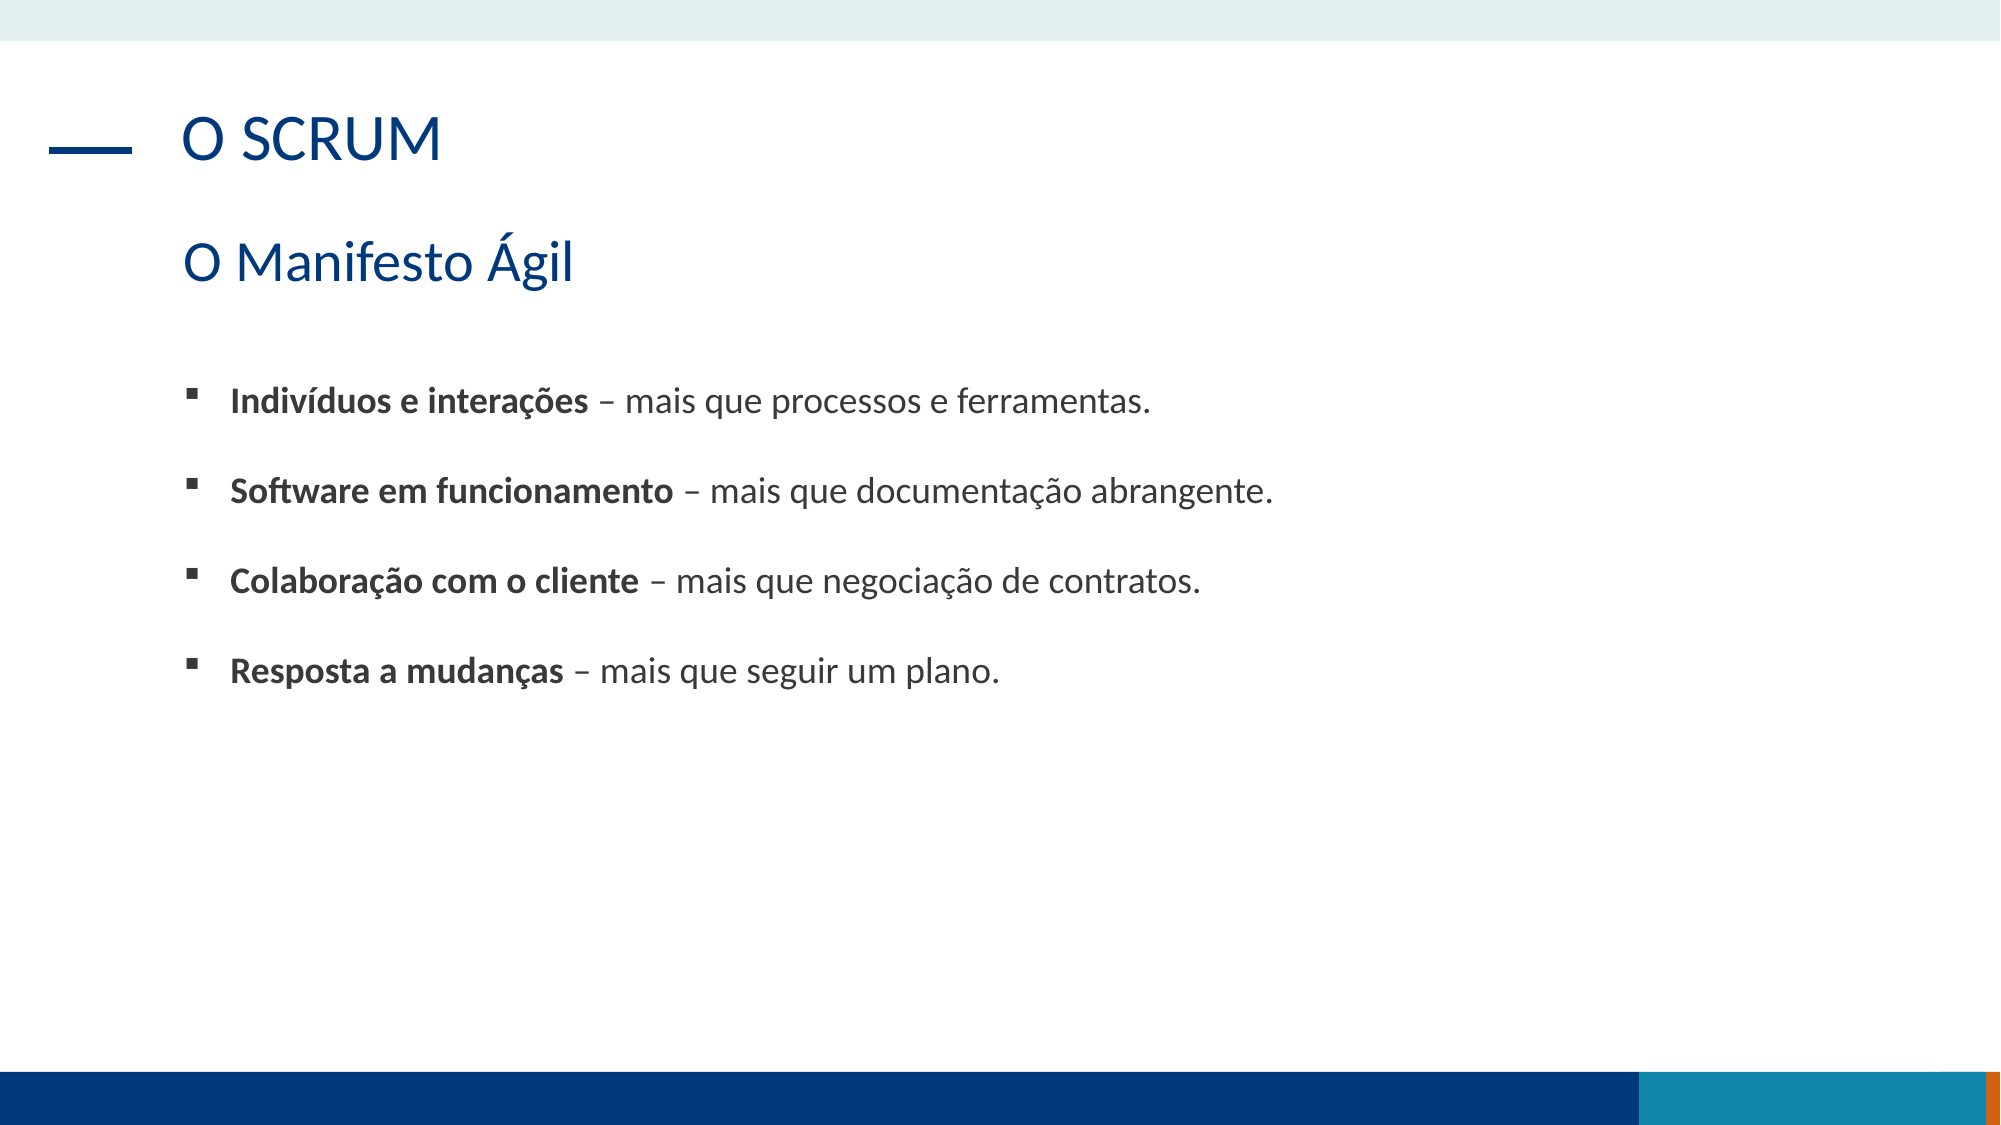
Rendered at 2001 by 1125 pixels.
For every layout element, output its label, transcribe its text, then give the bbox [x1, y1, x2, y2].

text_box Indivíduos e interações – mais que processos e ferramentas. Software em funcionamento – mais que documentação abrangente. Colaboração com o cliente – mais que negociação de contratos. Resposta a mudanças – mais que seguir um plano. [168, 368, 1833, 699]
text_box O Manifesto Ágil [168, 223, 1833, 313]
list O SCRUM [167, 95, 1833, 237]
